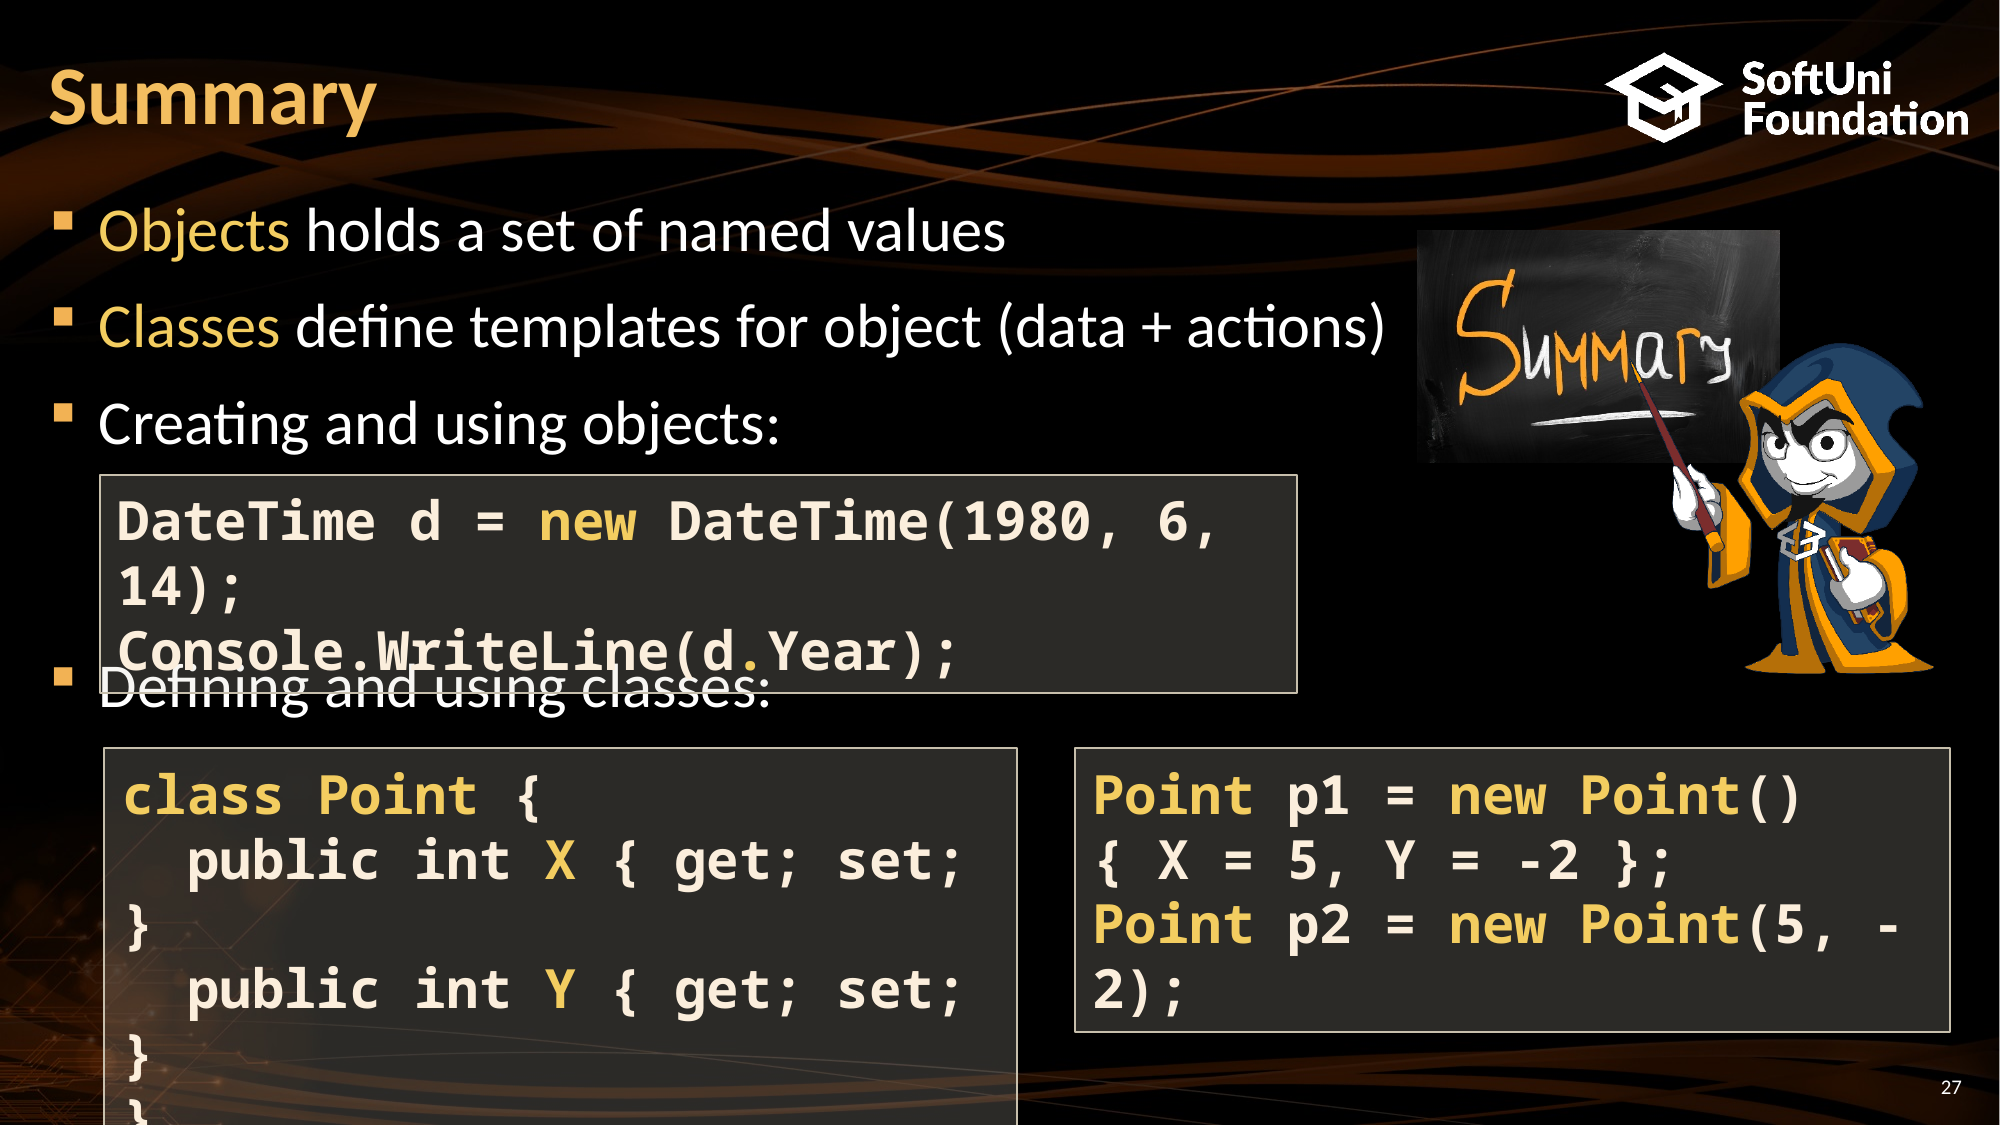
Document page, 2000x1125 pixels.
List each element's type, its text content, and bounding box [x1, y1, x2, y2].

list Objects holds a set of named values Classes define templates for object (data + actions) Creating and using objects: Defining and using classes: [31, 189, 1463, 1103]
picture [0, 0, 2000, 1125]
title Summary [30, 6, 1602, 189]
text_box DateTime d = new DateTime(1980, 6, 14); Console.WriteLine(d.Year); [99, 474, 1298, 694]
text_box class Point { public int X { get; set; } public int Y { get; set; } } [104, 748, 1017, 1125]
text_box Point p1 = new Point() { X = 5, Y = -2 }; Point p2 = new Point(5, -2); [1074, 748, 1950, 1032]
slide_number 27 [1897, 1070, 1968, 1103]
